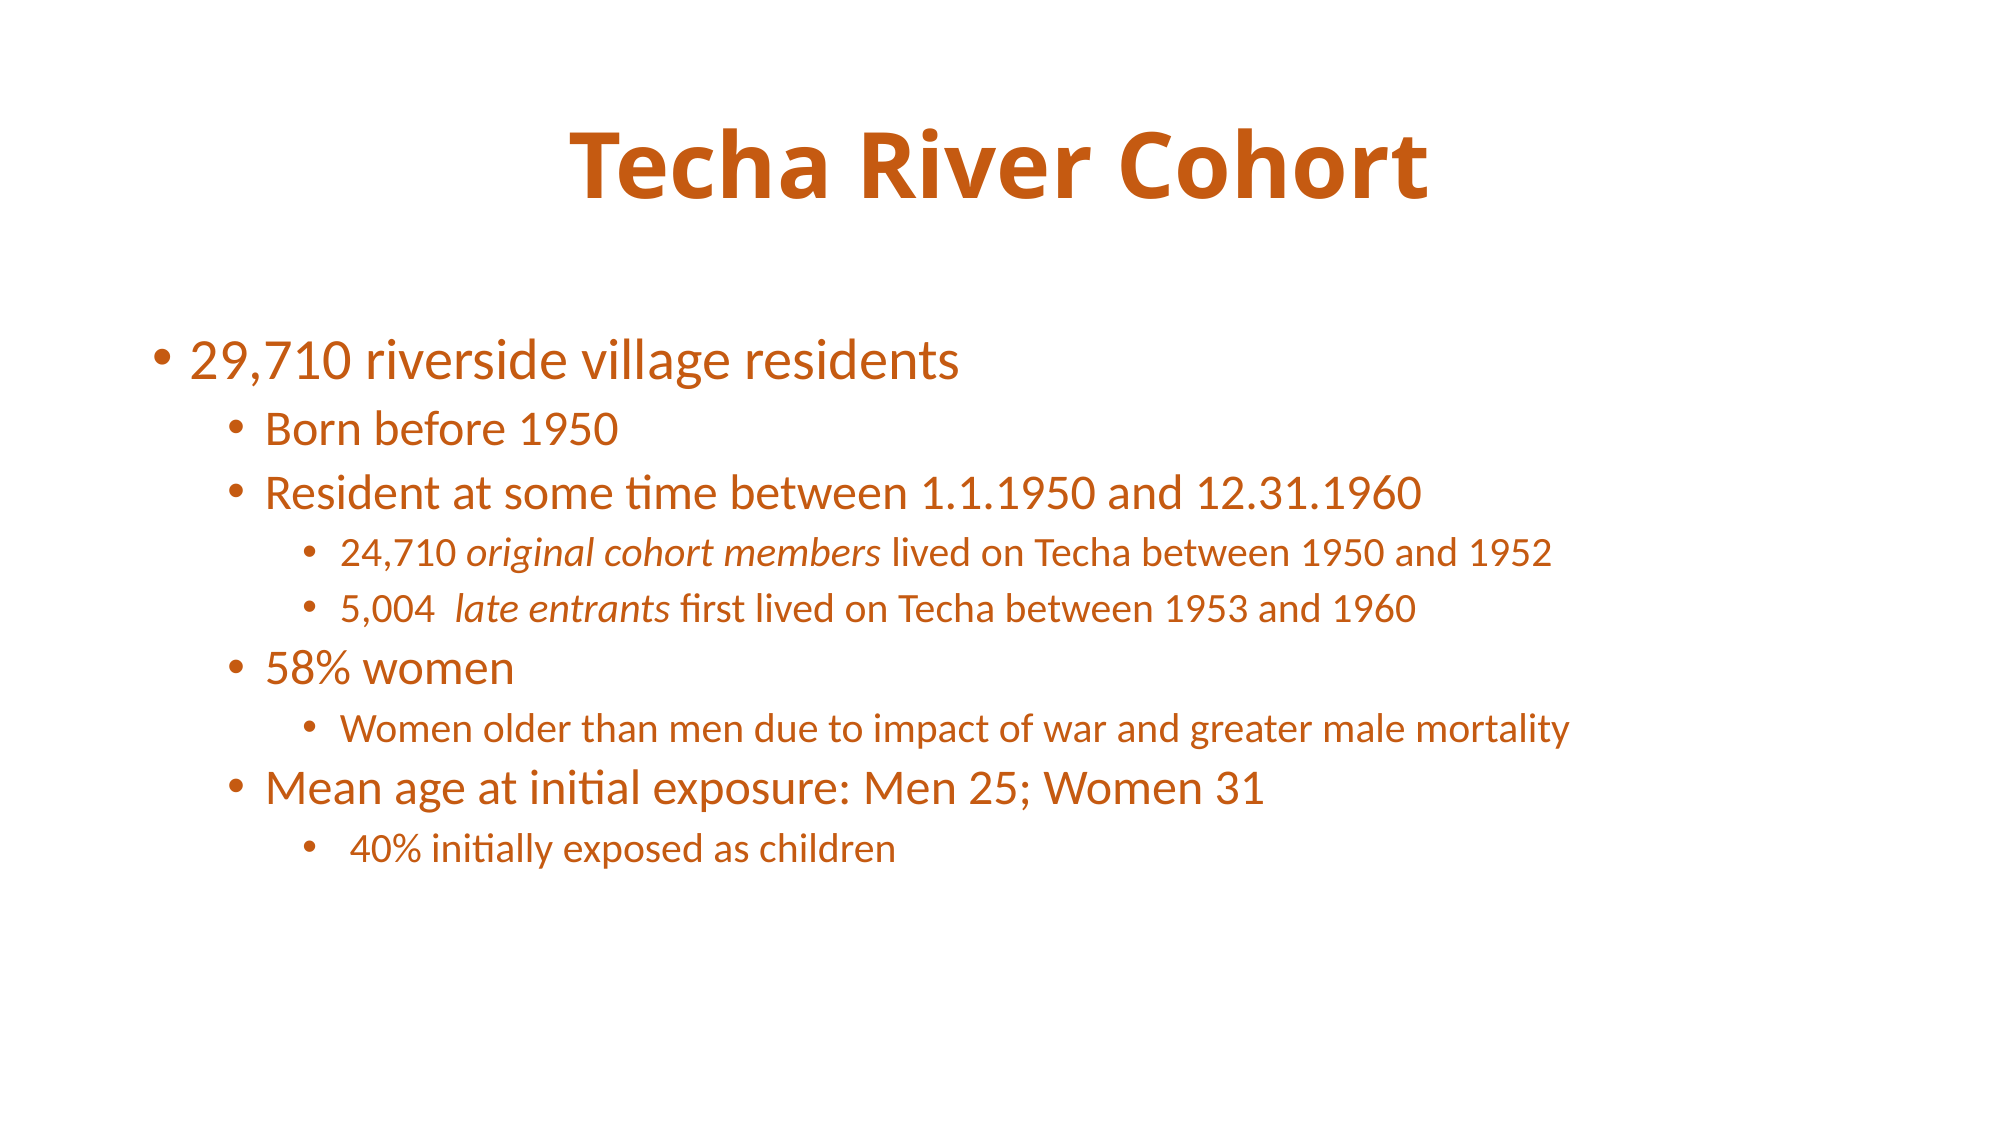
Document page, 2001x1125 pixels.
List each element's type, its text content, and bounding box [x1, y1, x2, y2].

title Techa River Cohort [137, 59, 1863, 278]
list 29,710 riverside village residents Born before 1950 Resident at some time between 1.1.1950 and 12.31.1960 24,710 original cohort members lived on Techa between 1950 and 1952 5,004 late entrants first lived on Techa between 1953 and 1960 58% women Women older than men due to impact of war and greater male mortality Mean age at initial exposure: Men 25; Women 31 40% initially exposed as children [137, 321, 1839, 986]
